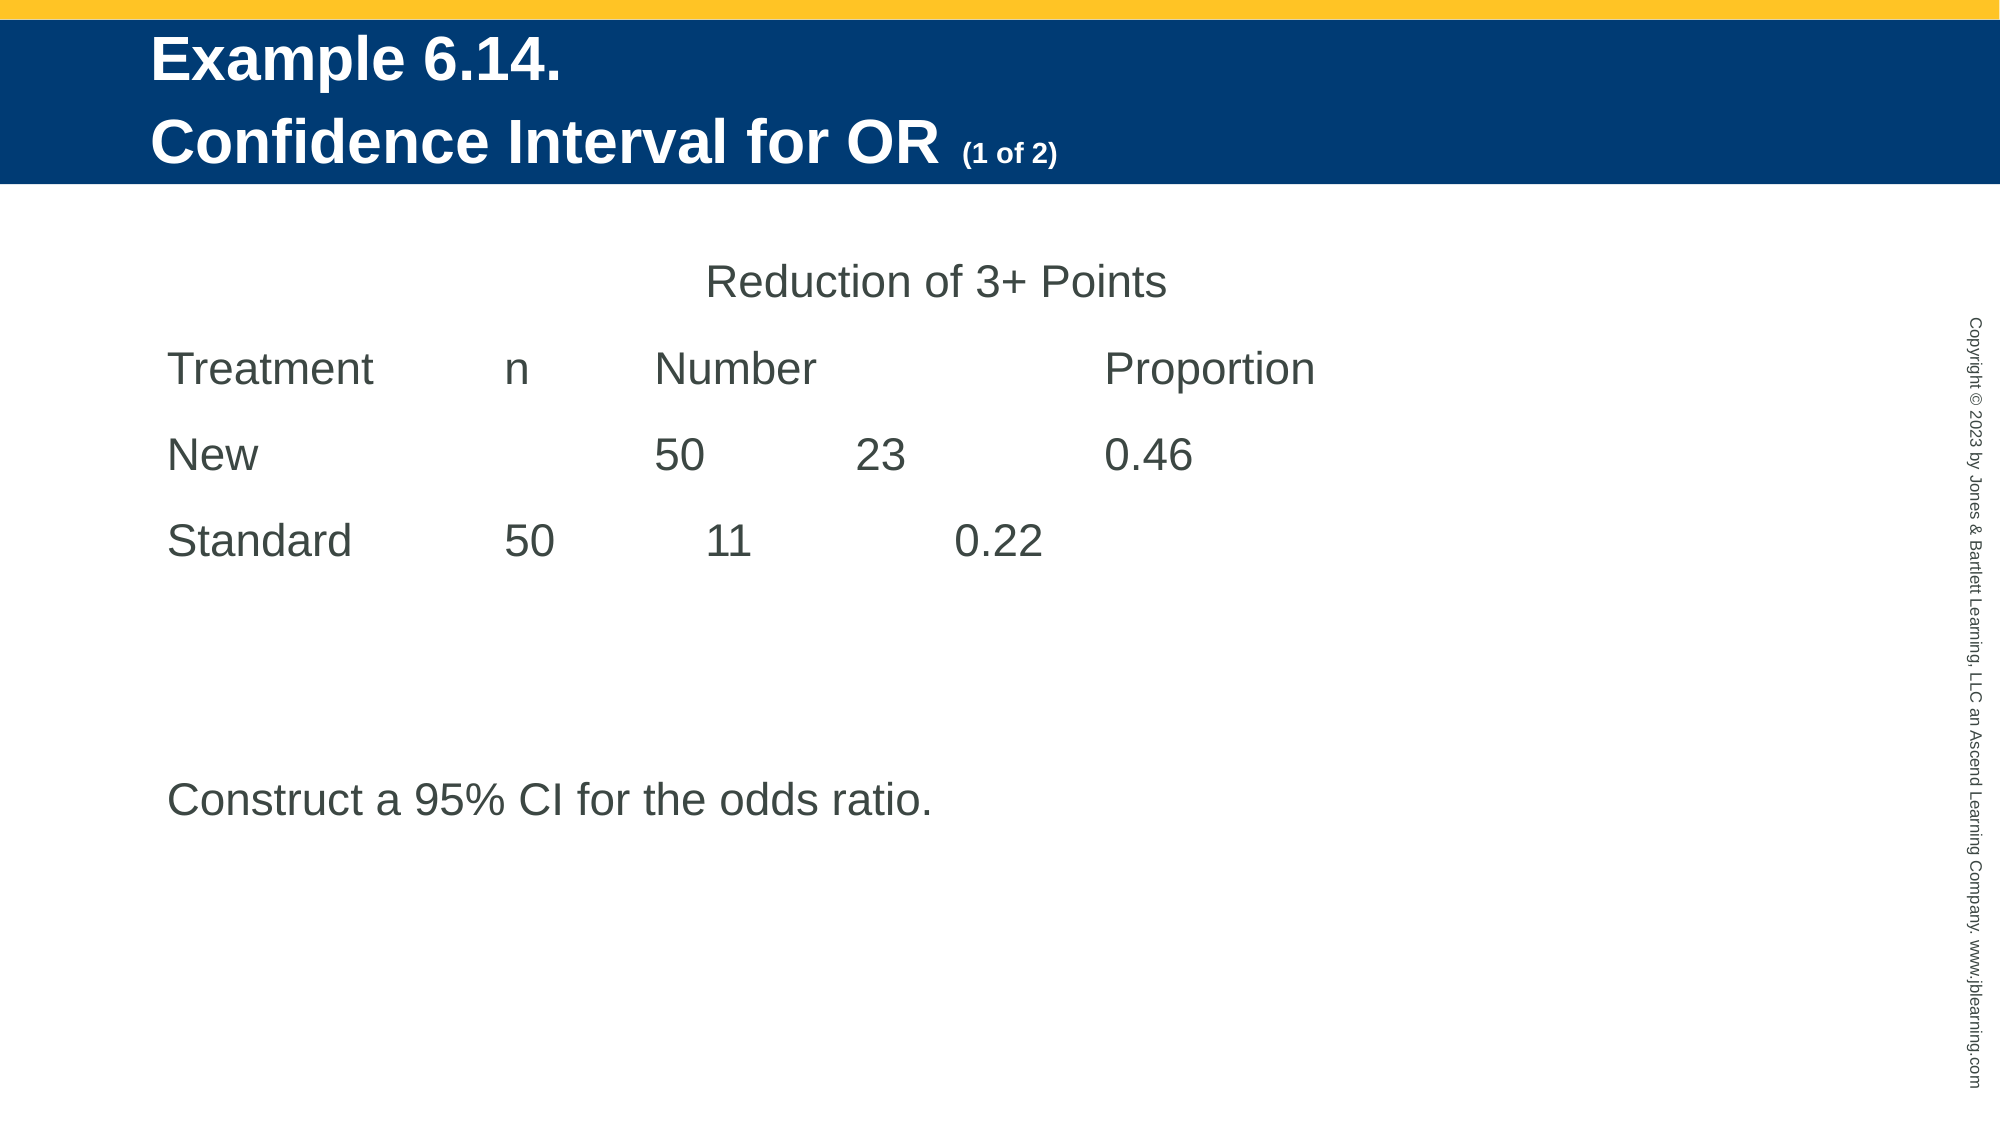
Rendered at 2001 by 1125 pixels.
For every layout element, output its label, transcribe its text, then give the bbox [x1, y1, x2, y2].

list Reduction of 3+ Points Treatment n Number Proportion New 50 23 0.46 Standard 50 11 0.22 Construct a 95% CI for the odds ratio. [151, 244, 1840, 1016]
title Example 6.14. Confidence Interval for OR (1 of 2) [0, 19, 2000, 185]
